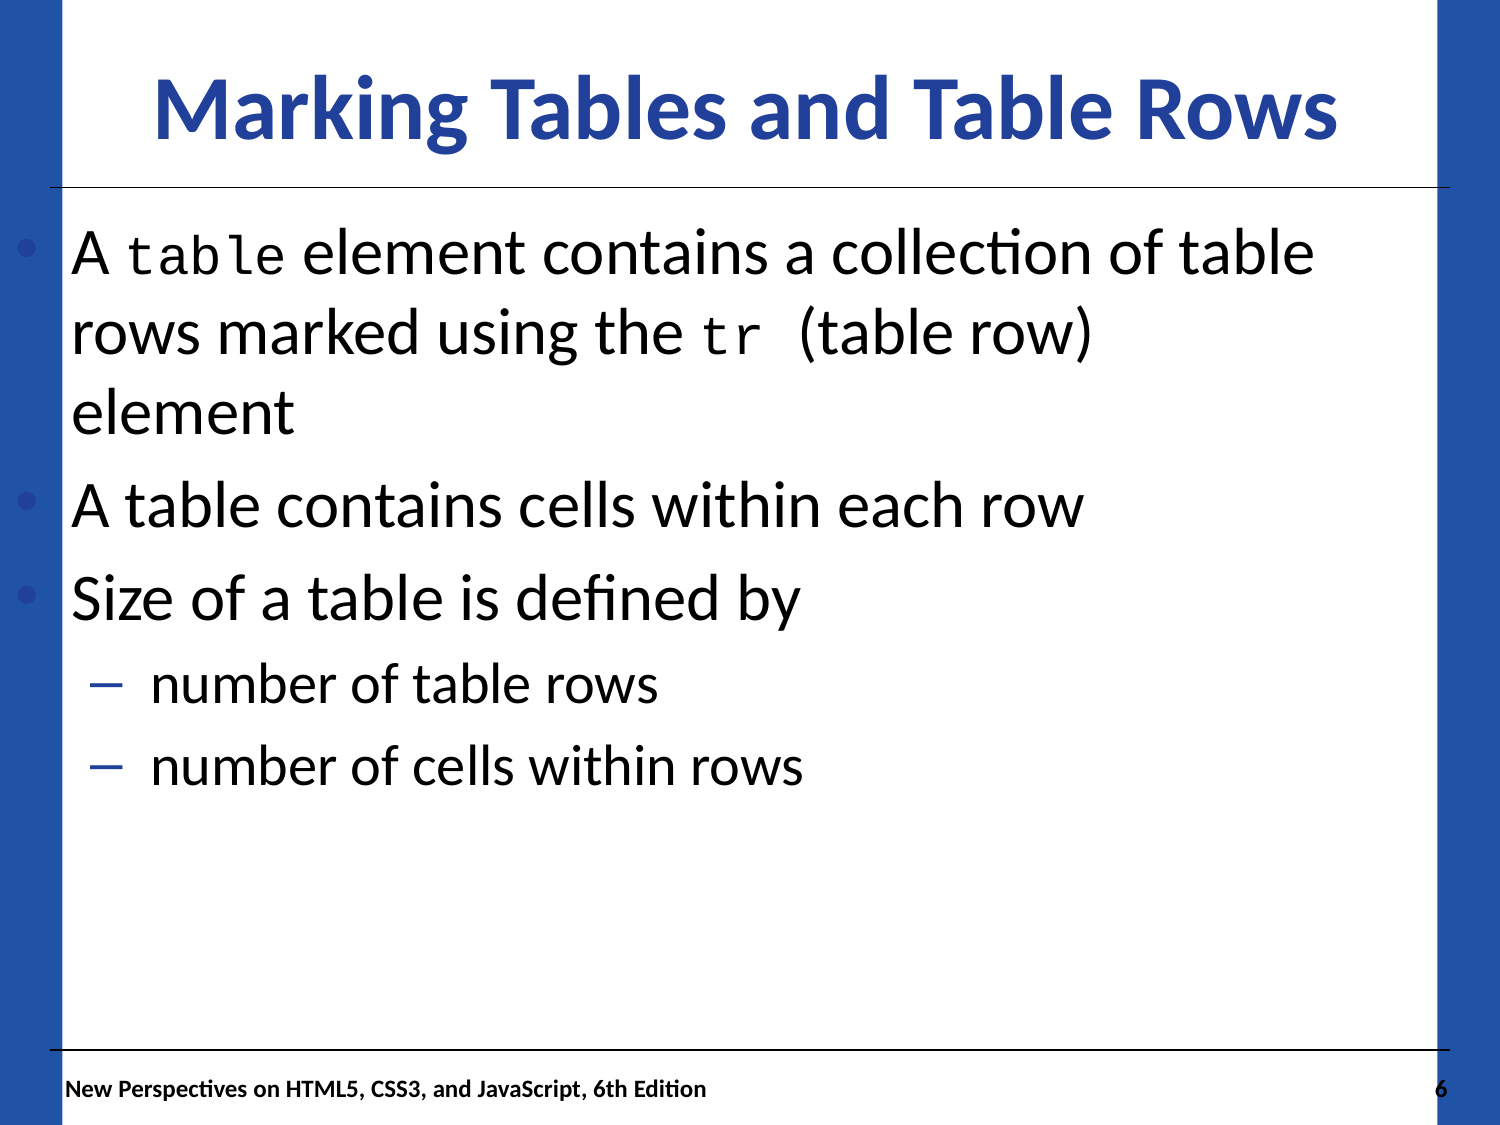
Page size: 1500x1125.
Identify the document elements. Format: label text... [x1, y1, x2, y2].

title Marking Tables and Table Rows [137, 24, 1500, 181]
slide_number 6 [1400, 1050, 1463, 1125]
footer New Perspectives on HTML5, CSS3, and JavaScript, 6th Edition [50, 1050, 1400, 1125]
list A table element contains a collection of table rows marked using the tr (table row) element A table contains cells within each row Size of a table is defined by number of table rows number of cells within rows [0, 199, 1351, 1006]
